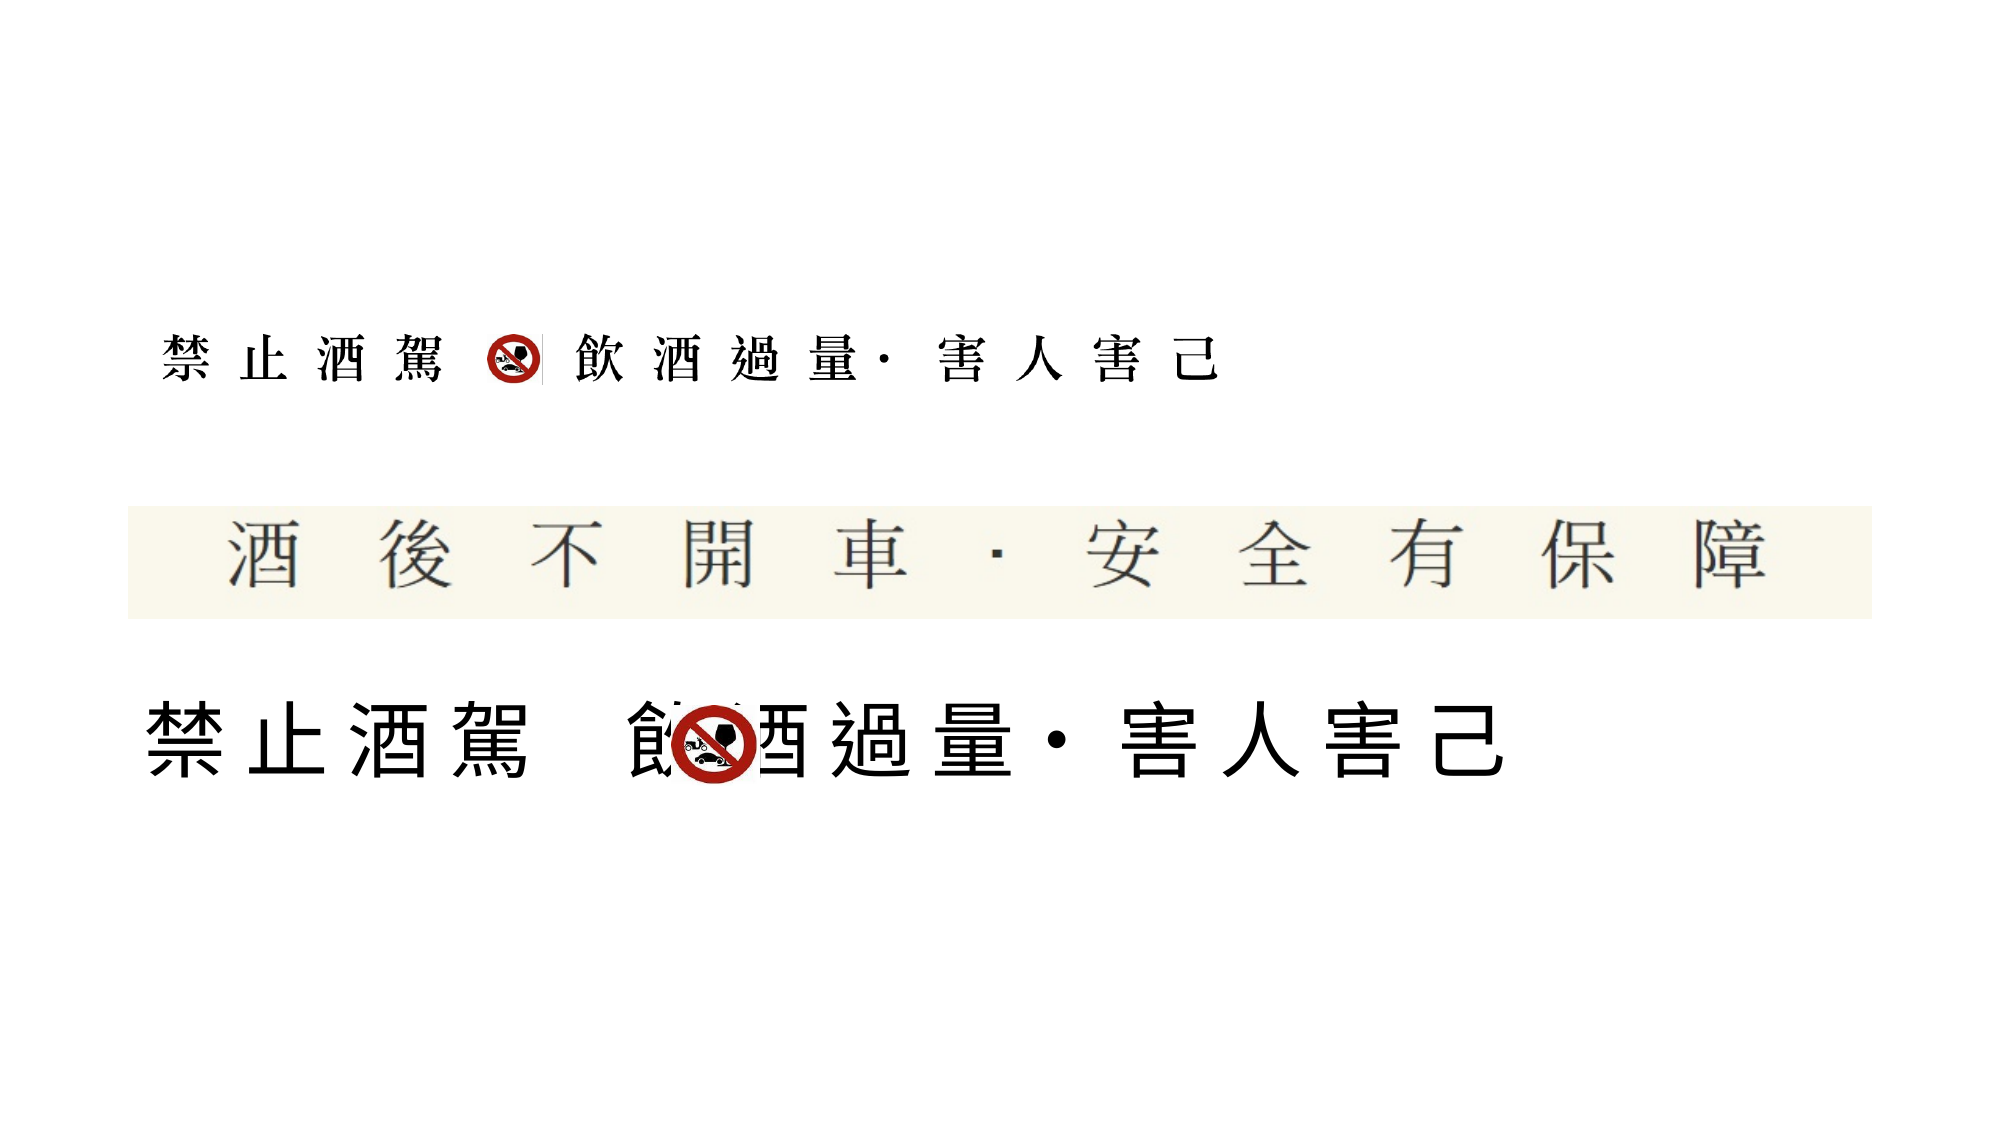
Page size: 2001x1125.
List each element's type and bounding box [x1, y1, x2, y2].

picture [128, 506, 1872, 619]
text_box [128, 680, 1965, 794]
picture [128, 307, 1251, 403]
